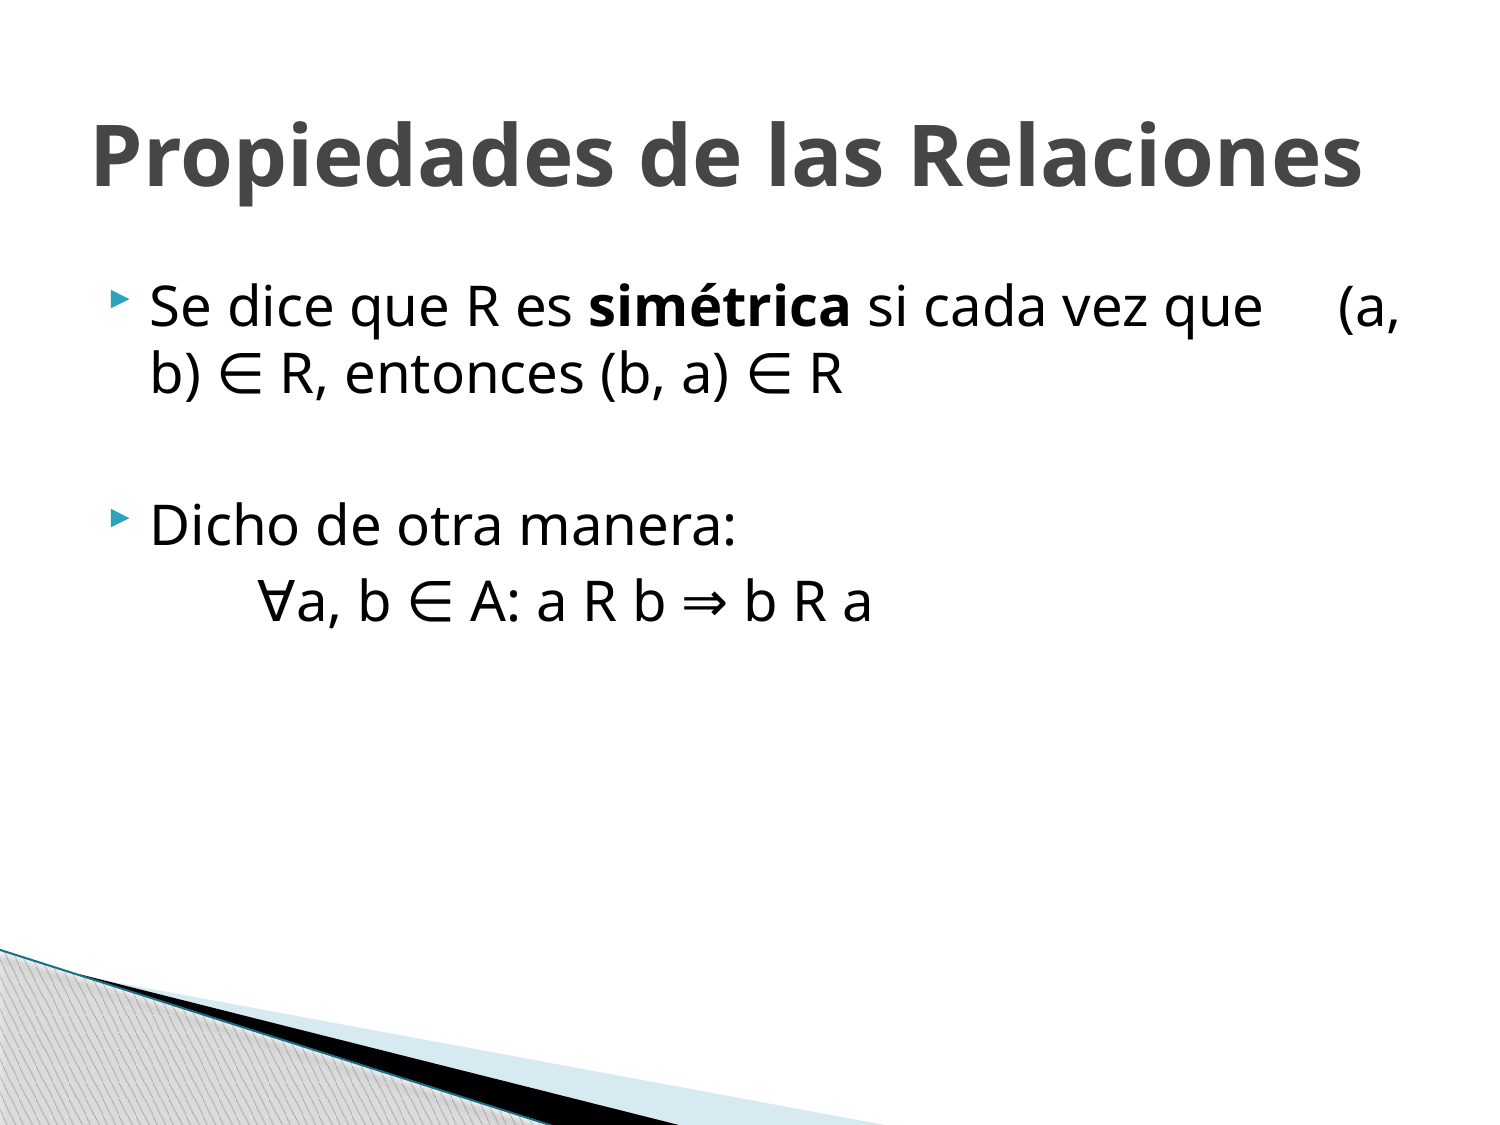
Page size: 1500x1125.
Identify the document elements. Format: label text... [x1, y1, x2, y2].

title Propiedades de las Relaciones [75, 42, 1425, 263]
list Se dice que R es simétrica si cada vez que (a, b) ∈ R, entonces (b, a) ∈ R Dicho de otra manera: ∀a, b ∈ A: a R b ⇒ b R a [75, 262, 1459, 1047]
